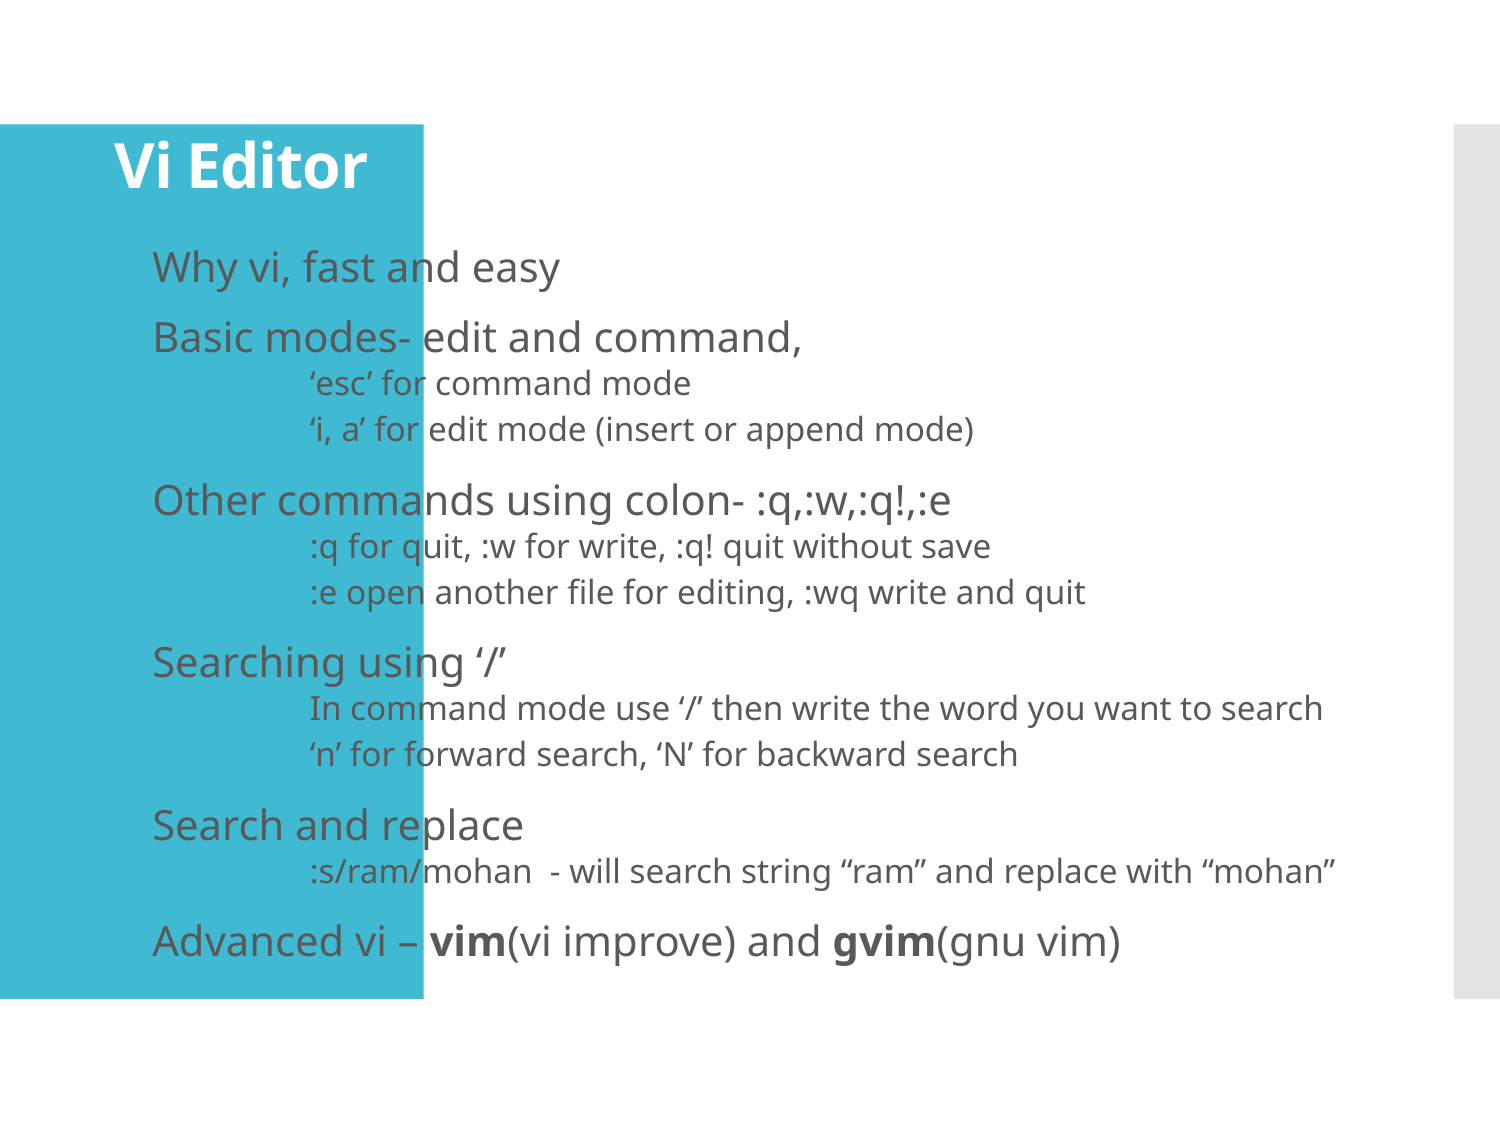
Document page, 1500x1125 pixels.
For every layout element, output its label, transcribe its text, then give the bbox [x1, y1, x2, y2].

list Why vi, fast and easy Basic modes- edit and command, ‘esc’ for command mode ‘i, a’ for edit mode (insert or append mode) Other commands using colon- :q,:w,:q!,:e :q for quit, :w for write, :q! quit without save :e open another file for editing, :wq write and quit Searching using ‘/’ In command mode use ‘/’ then write the word you want to search ‘n’ for forward search, ‘N’ for backward search Search and replace :s/ram/mohan - will search string “ram” and replace with “mohan” Advanced vi – vim(vi improve) and gvim(gnu vim) [107, 212, 1383, 1000]
title Vi Editor [99, 75, 1375, 263]
